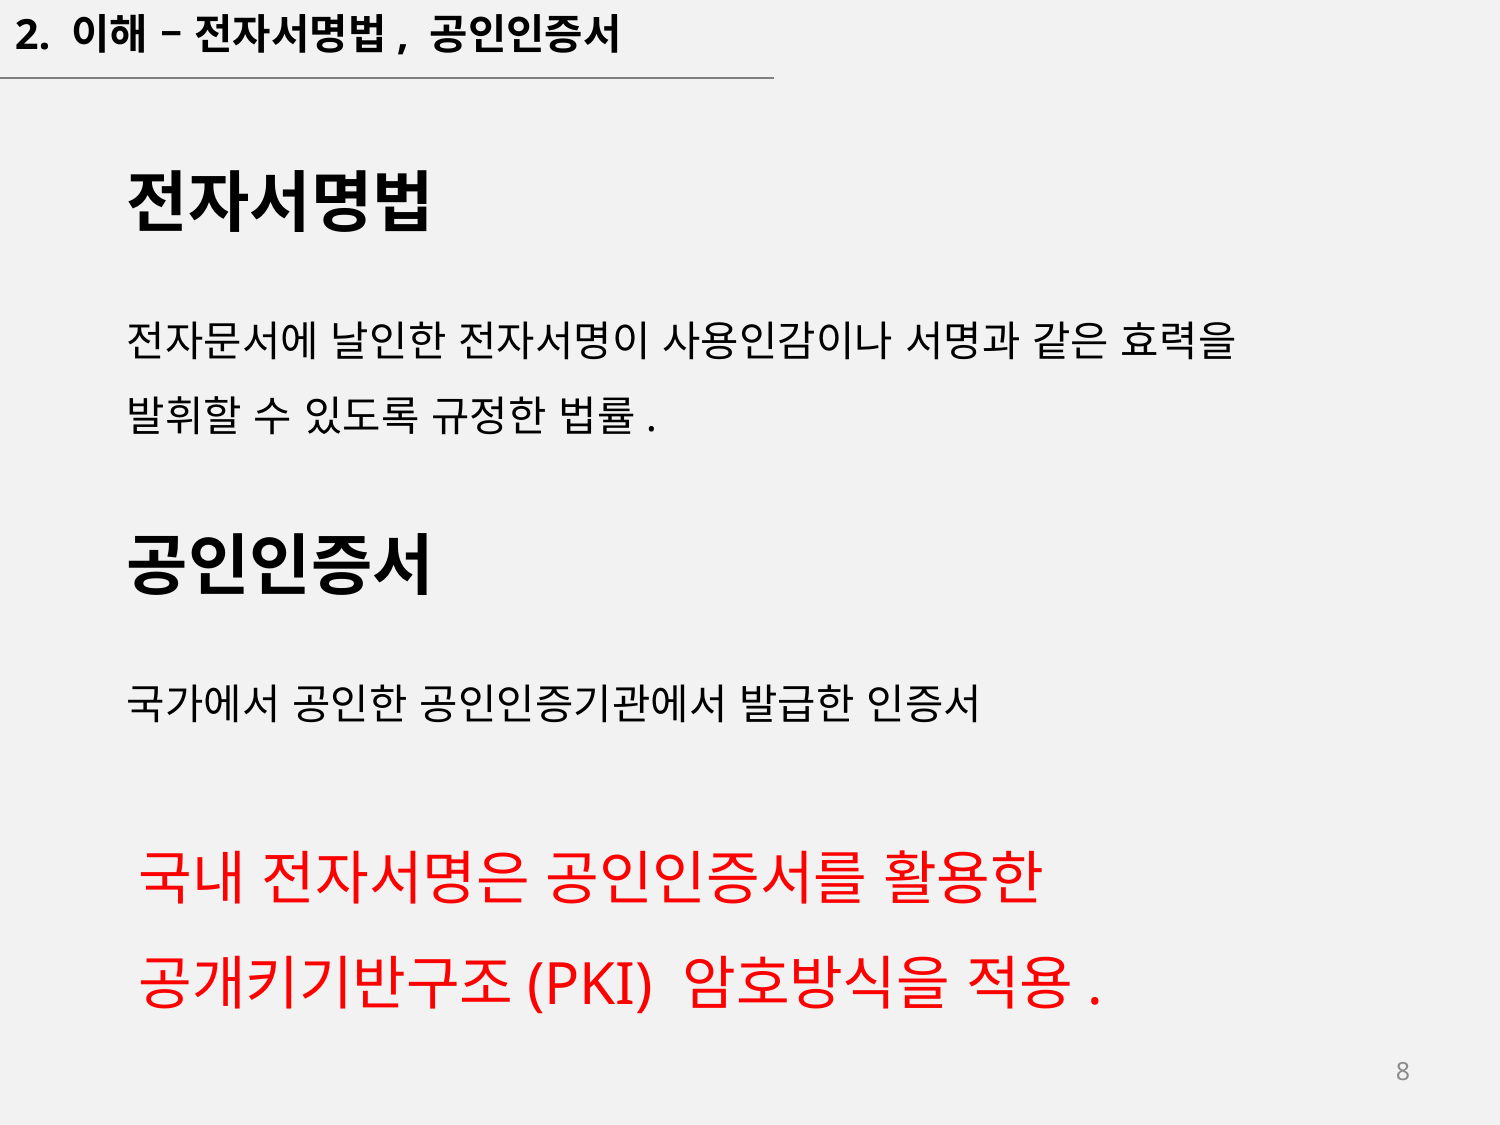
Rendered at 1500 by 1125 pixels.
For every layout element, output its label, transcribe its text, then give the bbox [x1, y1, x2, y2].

text_box 전자서명법 전자문서에 날인한 전자서명이 사용인감이나 서명과 같은 효력을 발휘할 수 있도록 규정한 법률. [110, 150, 1366, 513]
text_box 2. 이해 – 전자서명법, 공인인증서 [0, 0, 728, 67]
slide_number 8 [1074, 1042, 1425, 1103]
text_box 공인인증서 국가에서 공인한 공인인증기관에서 발급한 인증서 [110, 513, 1366, 789]
text_box 국내 전자서명은 공인인증서를 활용한 공개키기반구조(PKI) 암호방식을 적용. [122, 797, 1378, 1072]
